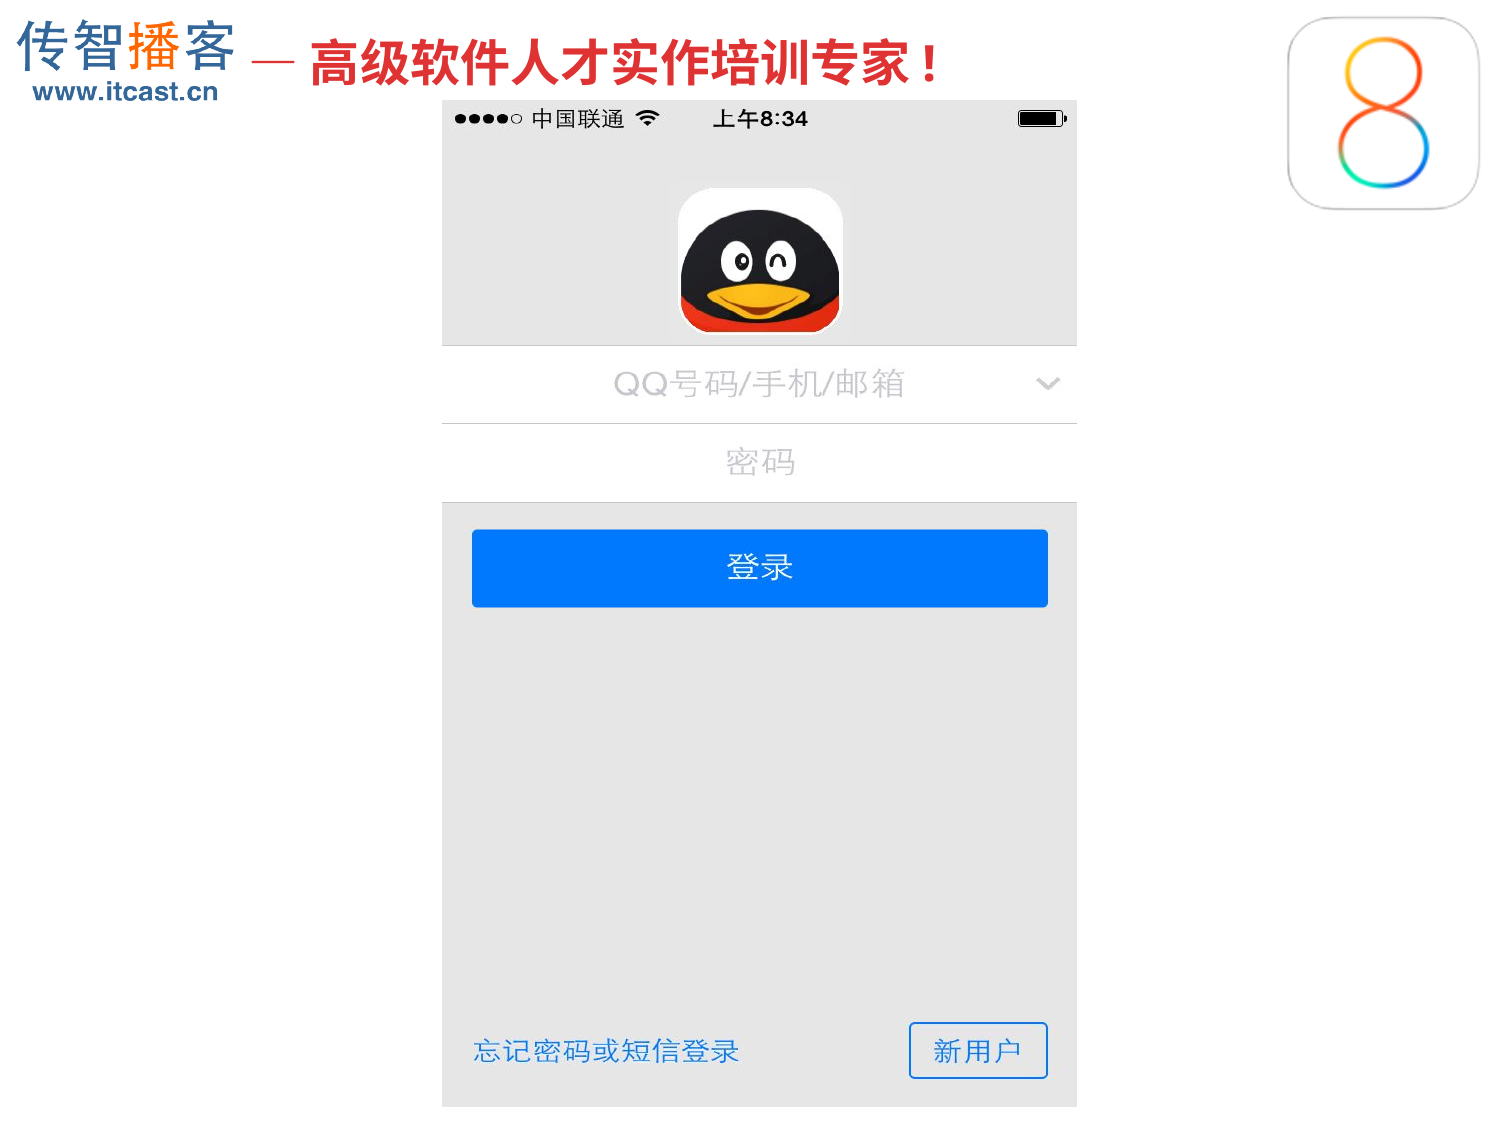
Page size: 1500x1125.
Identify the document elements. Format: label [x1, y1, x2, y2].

picture [441, 99, 1077, 1108]
picture [1270, 0, 1497, 227]
picture [16, 19, 234, 101]
